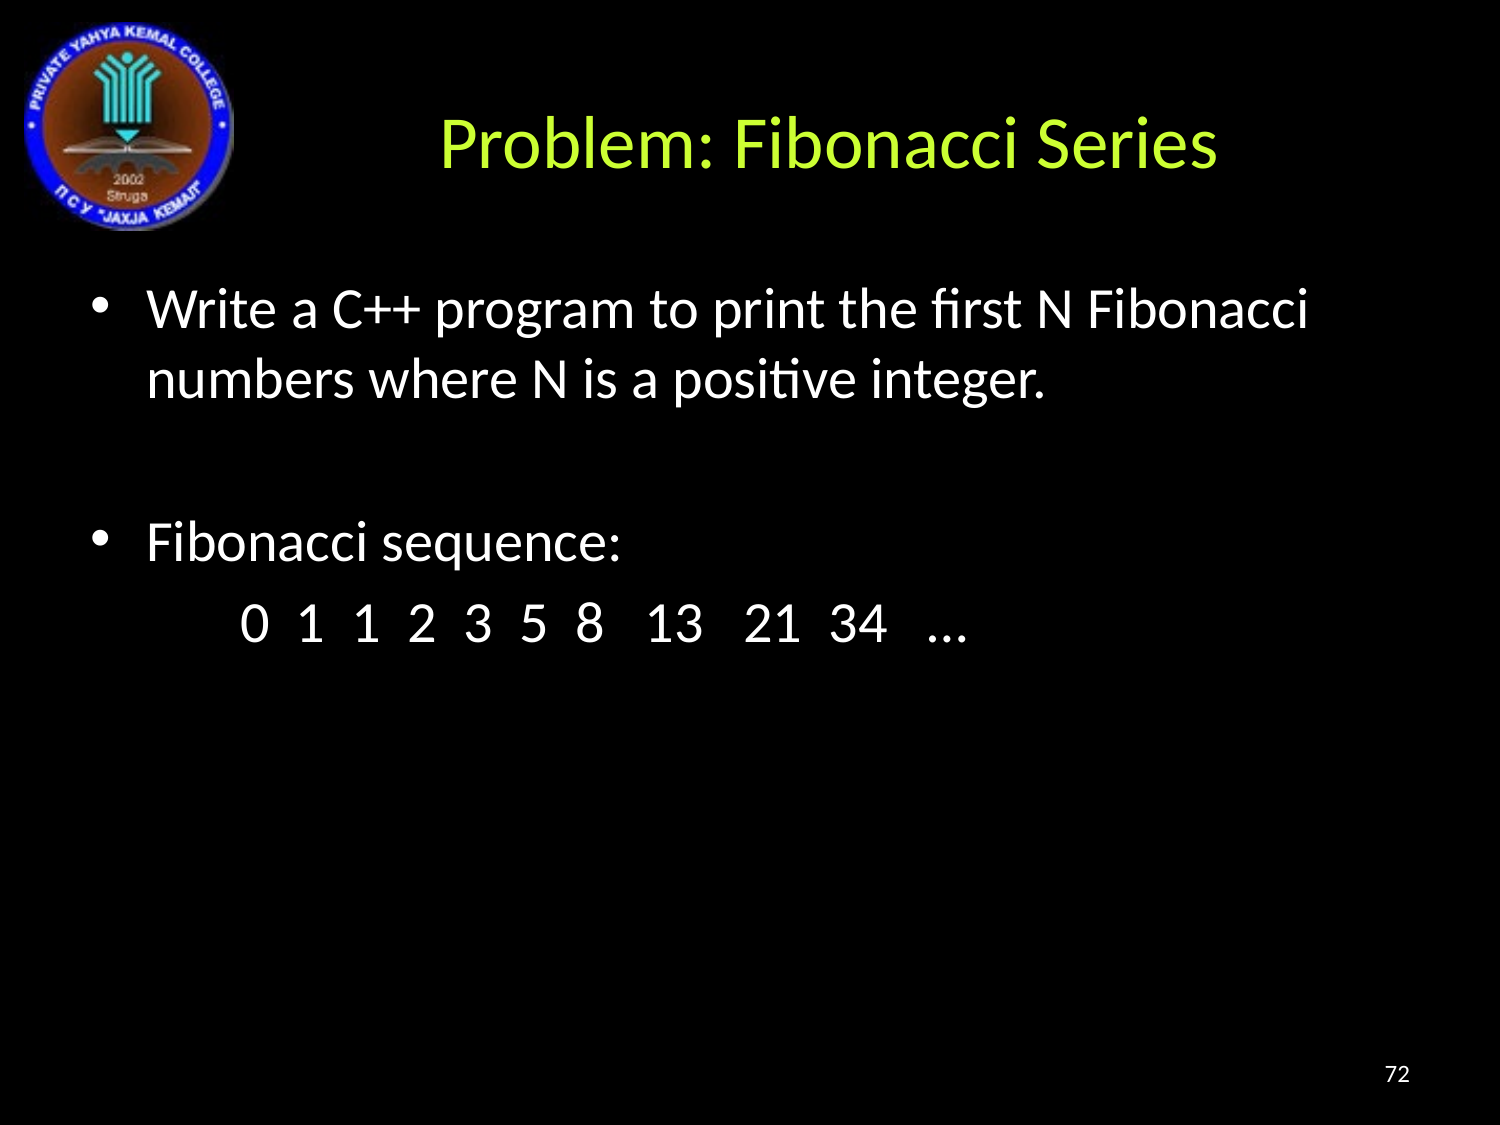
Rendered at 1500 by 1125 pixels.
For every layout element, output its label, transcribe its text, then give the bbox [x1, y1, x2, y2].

picture [24, 21, 234, 231]
list Write a C++ program to print the first N Fibonacci numbers where N is a positive integer. Fibonacci sequence: 0 1 1 2 3 5 8 13 21 34 … [75, 262, 1425, 1005]
slide_number 72 [1074, 1042, 1425, 1103]
title Problem: Fibonacci Series [237, 45, 1425, 233]
